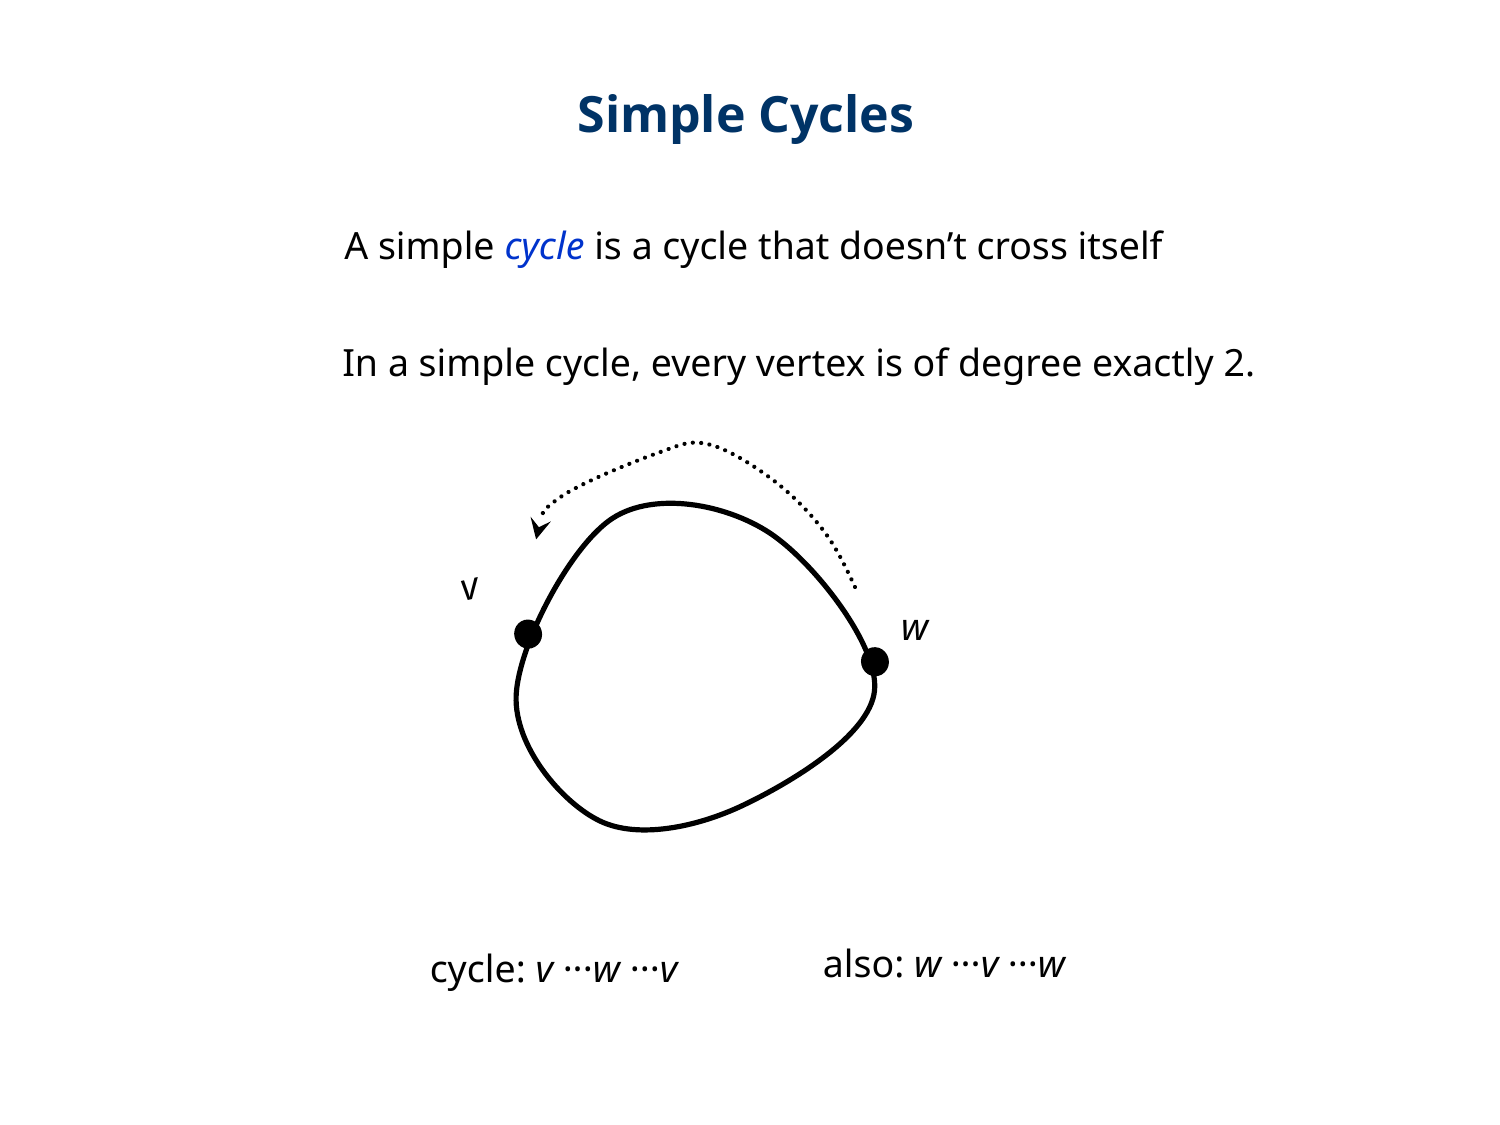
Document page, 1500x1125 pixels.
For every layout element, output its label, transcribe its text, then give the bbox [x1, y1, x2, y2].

text_box also: w ···v ···w [808, 932, 1080, 993]
text_box w [886, 595, 943, 655]
text_box A simple cycle is a cycle that doesn’t cross itself [329, 214, 1179, 275]
text_box cycle: v ···w ···v [414, 937, 693, 998]
text_box Simple Cycles [562, 74, 929, 150]
text_box In a simple cycle, every vertex is of degree exactly 2. [327, 331, 1271, 392]
text_box [546, 442, 806, 509]
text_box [457, 509, 873, 725]
text_box [520, 725, 859, 830]
